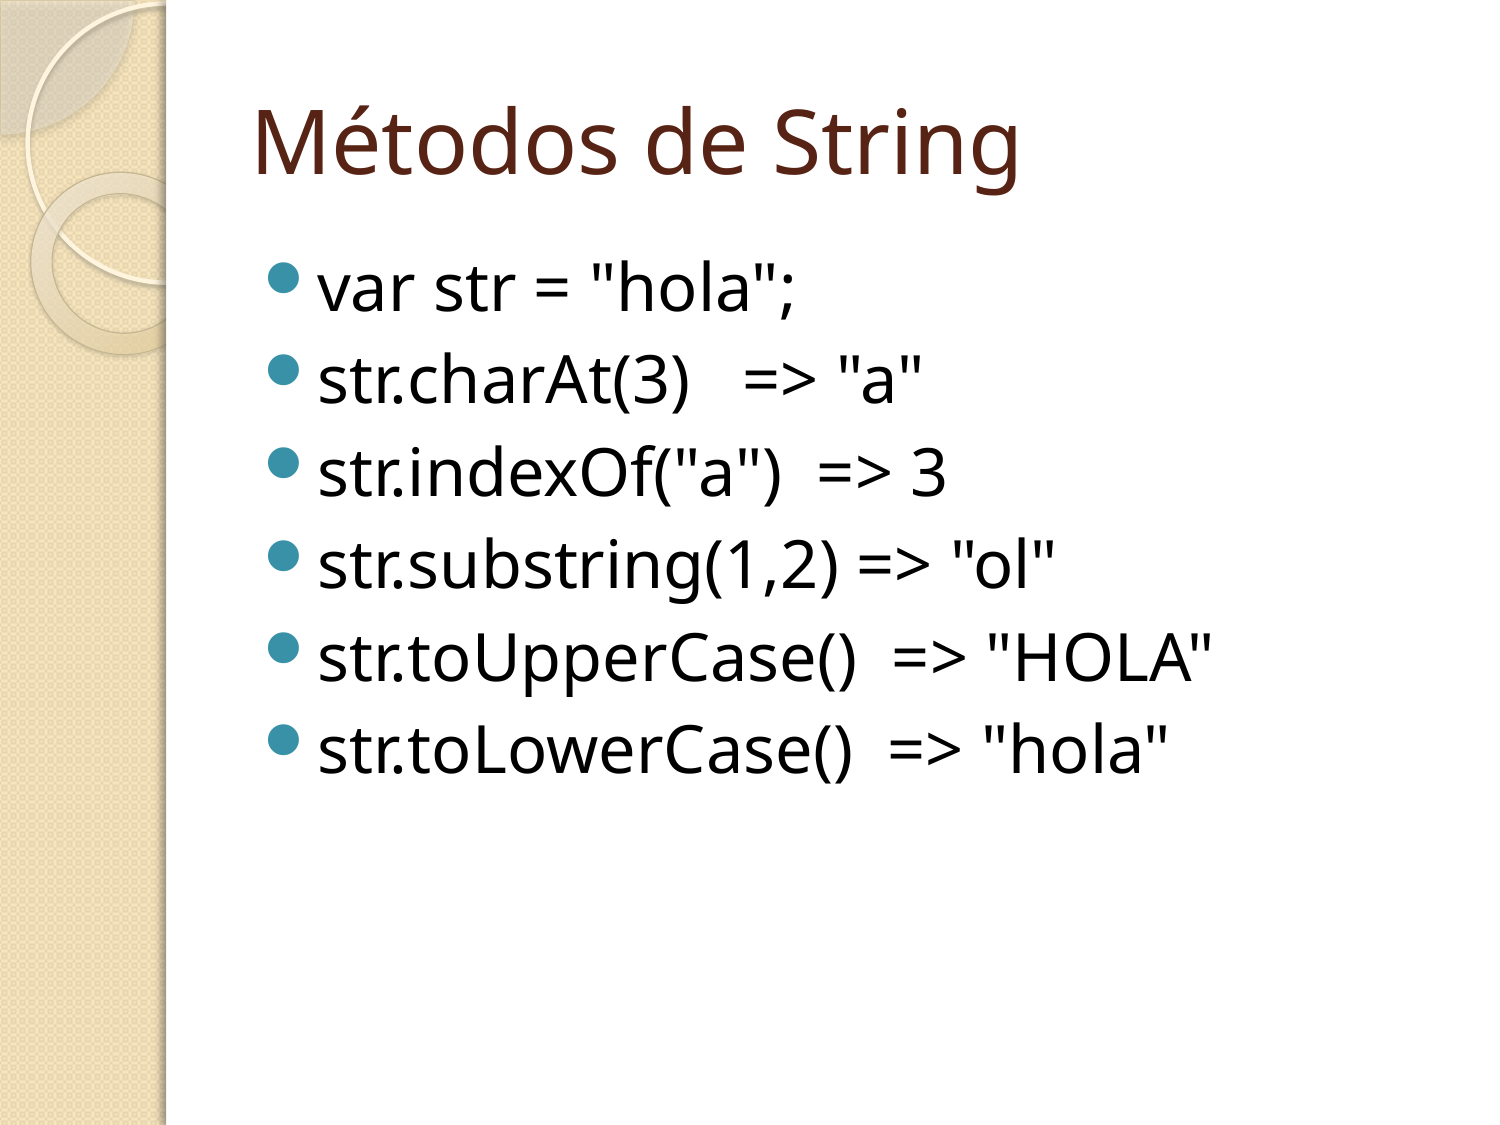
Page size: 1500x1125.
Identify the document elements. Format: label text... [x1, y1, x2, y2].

list var str = "hola"; str.charAt(3) => "a" str.indexOf("a") => 3 str.substring(1,2) => "ol" str.toUpperCase() => "HOLA" str.toLowerCase() => "hola" [235, 237, 1466, 1025]
title Métodos de String [235, 45, 1466, 233]
